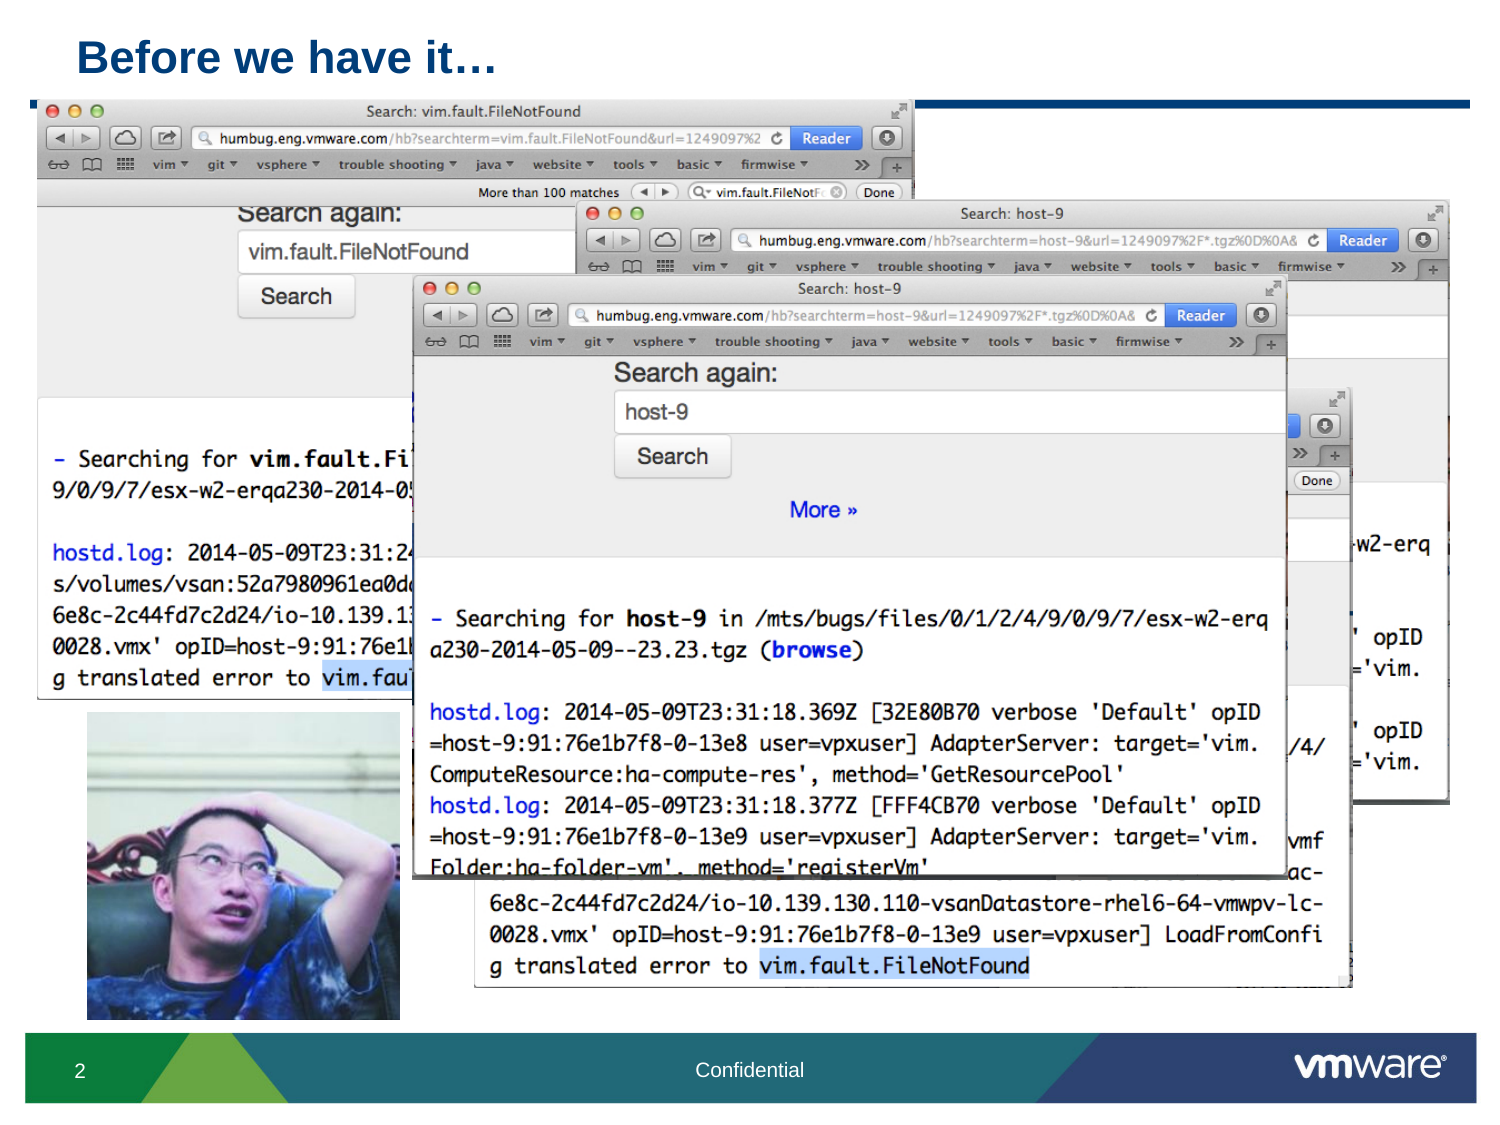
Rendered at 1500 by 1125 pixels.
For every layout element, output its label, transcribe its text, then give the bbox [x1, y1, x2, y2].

picture [0, 0, 1500, 1125]
title Before we have it… [76, 27, 1452, 84]
